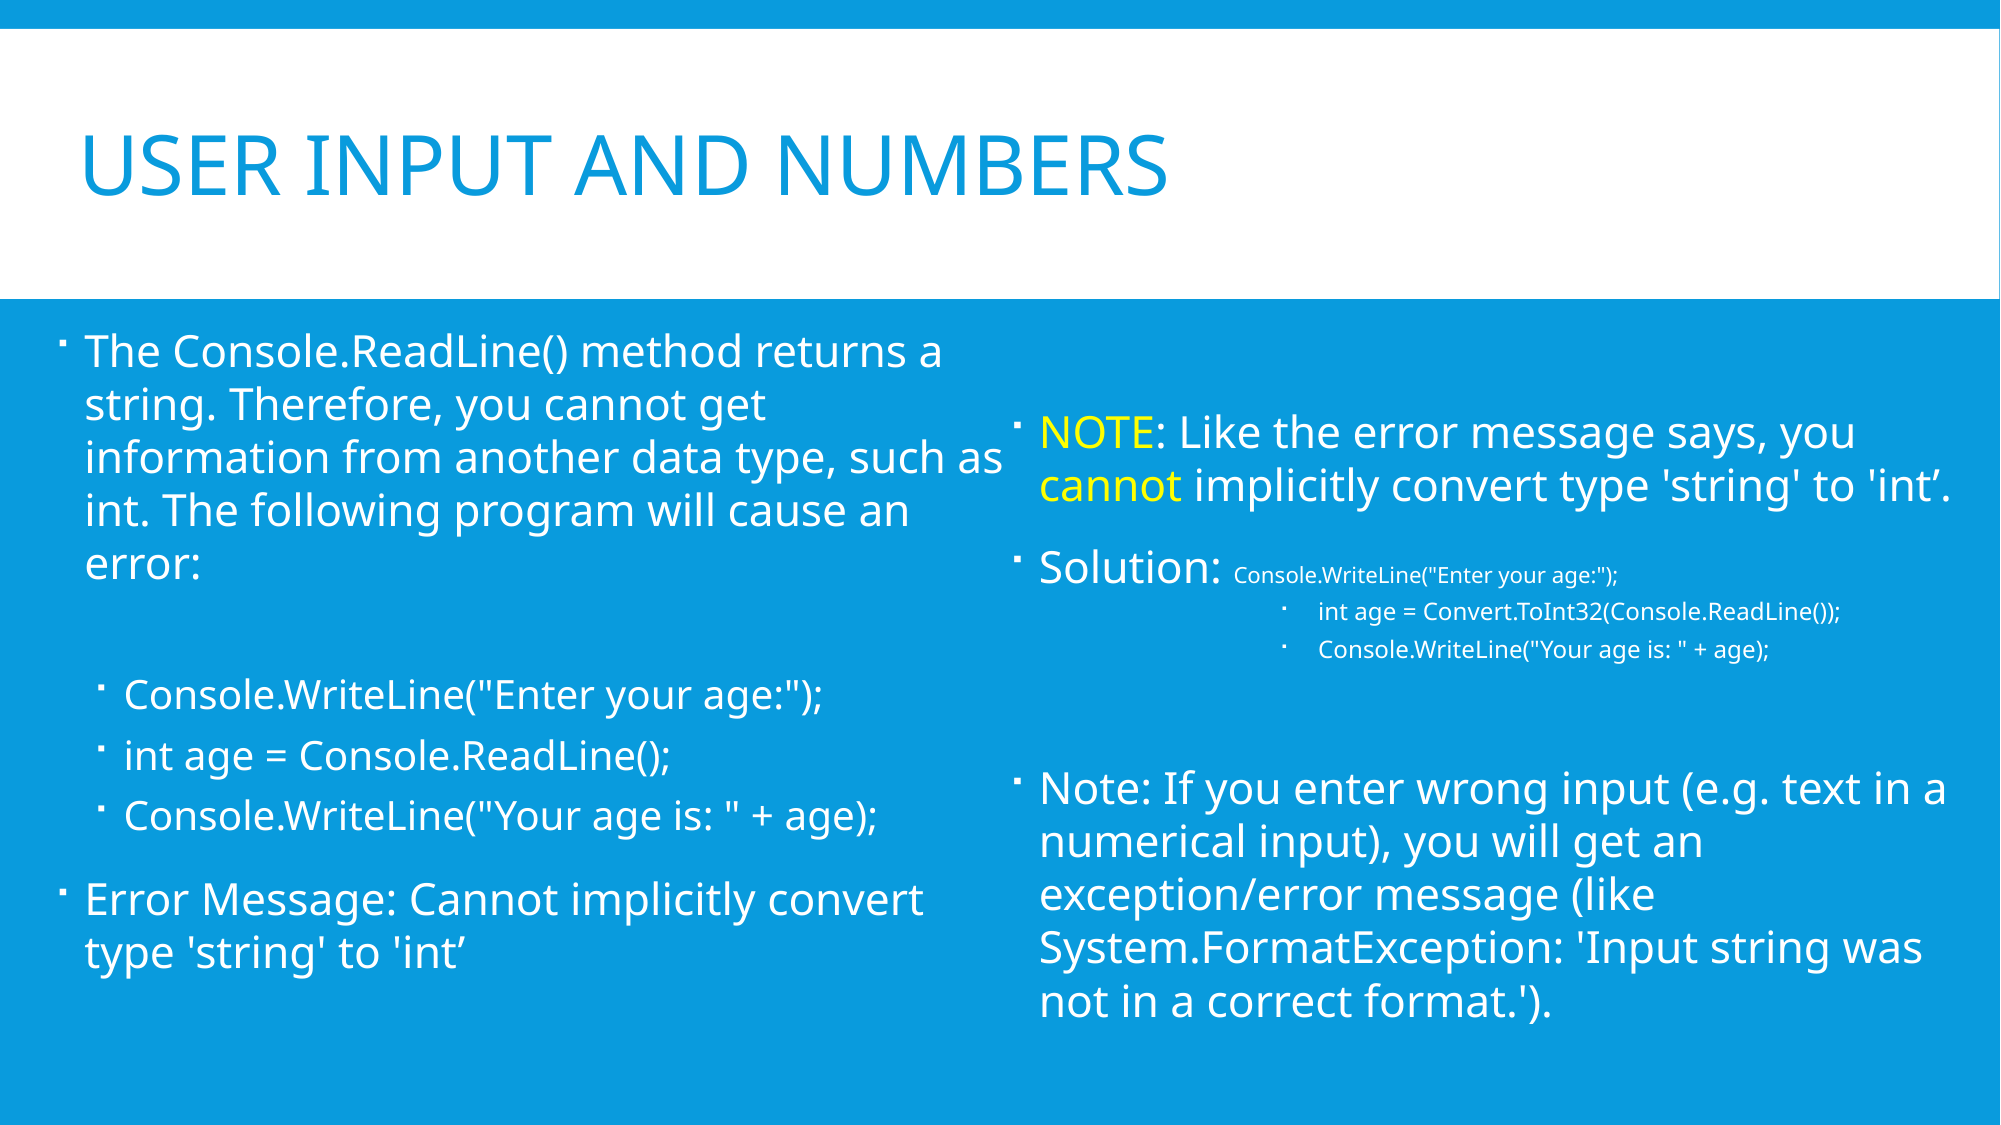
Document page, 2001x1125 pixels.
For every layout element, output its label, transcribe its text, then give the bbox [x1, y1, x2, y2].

title User Input and Numbers [63, 46, 1978, 295]
list The Console.ReadLine() method returns a string. Therefore, you cannot get information from another data type, such as int. The following program will cause an error: Console.WriteLine("Enter your age:"); int age = Console.ReadLine(); Console.WriteLine("Your age is: " + age); Error Message: Cannot implicitly convert type 'string' to 'int’ NOTE: Like the error message says, you cannot implicitly convert type 'string' to 'int’. Solution: Console.WriteLine("Enter your age:"); int age = Convert.ToInt32(Console.ReadLine()); Console.WriteLine("Your age is: " + age); Note: If you enter wrong input (e.g. text in a numerical input), you will get an exception/error message (like System.FormatException: 'Input string was not in a correct format.'). [37, 315, 1978, 1054]
